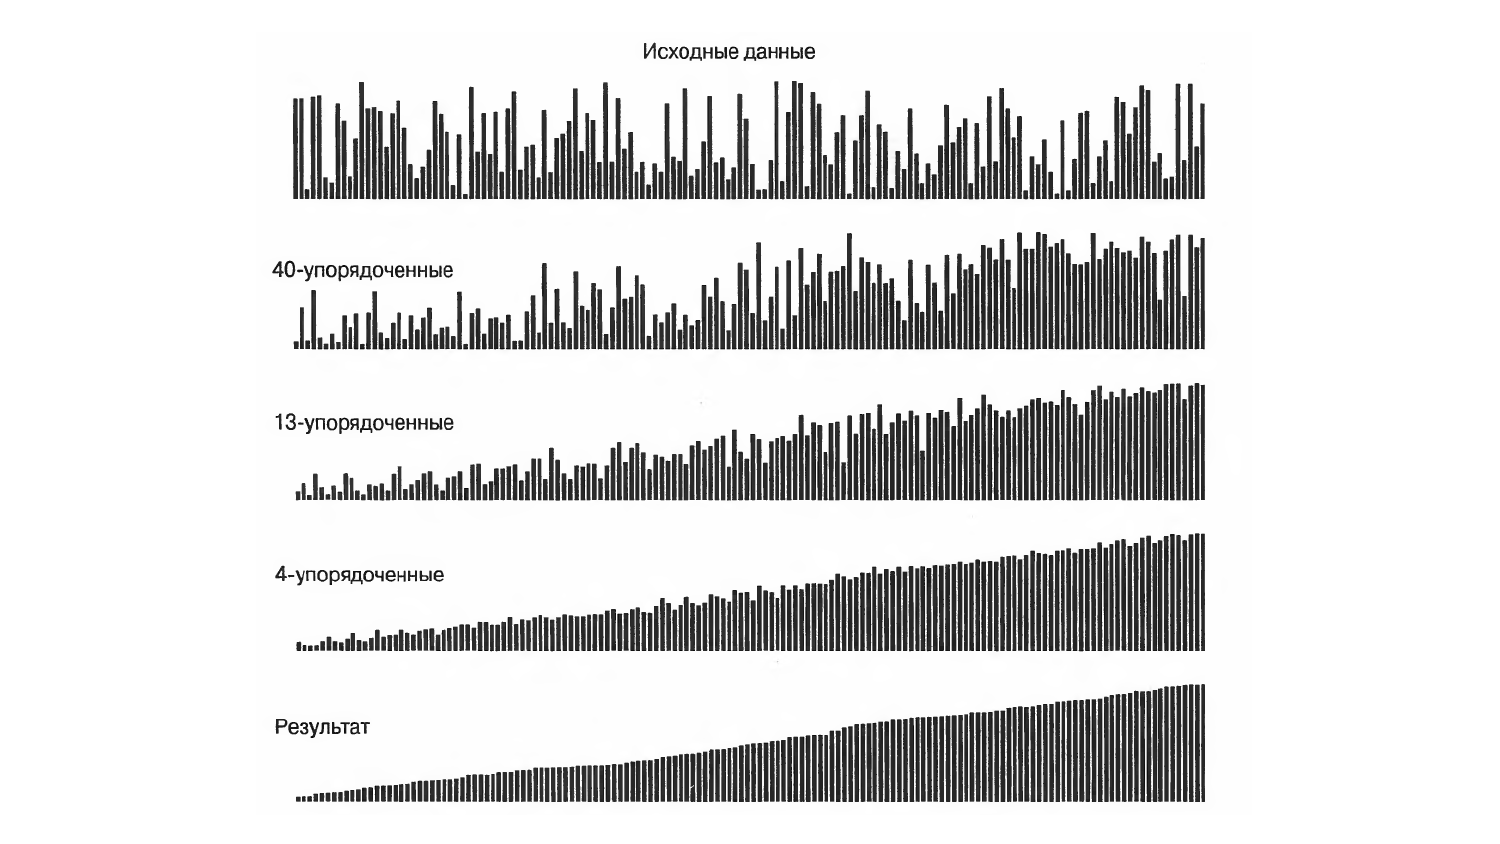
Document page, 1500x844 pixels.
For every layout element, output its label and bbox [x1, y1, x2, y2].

picture [256, 31, 1253, 816]
